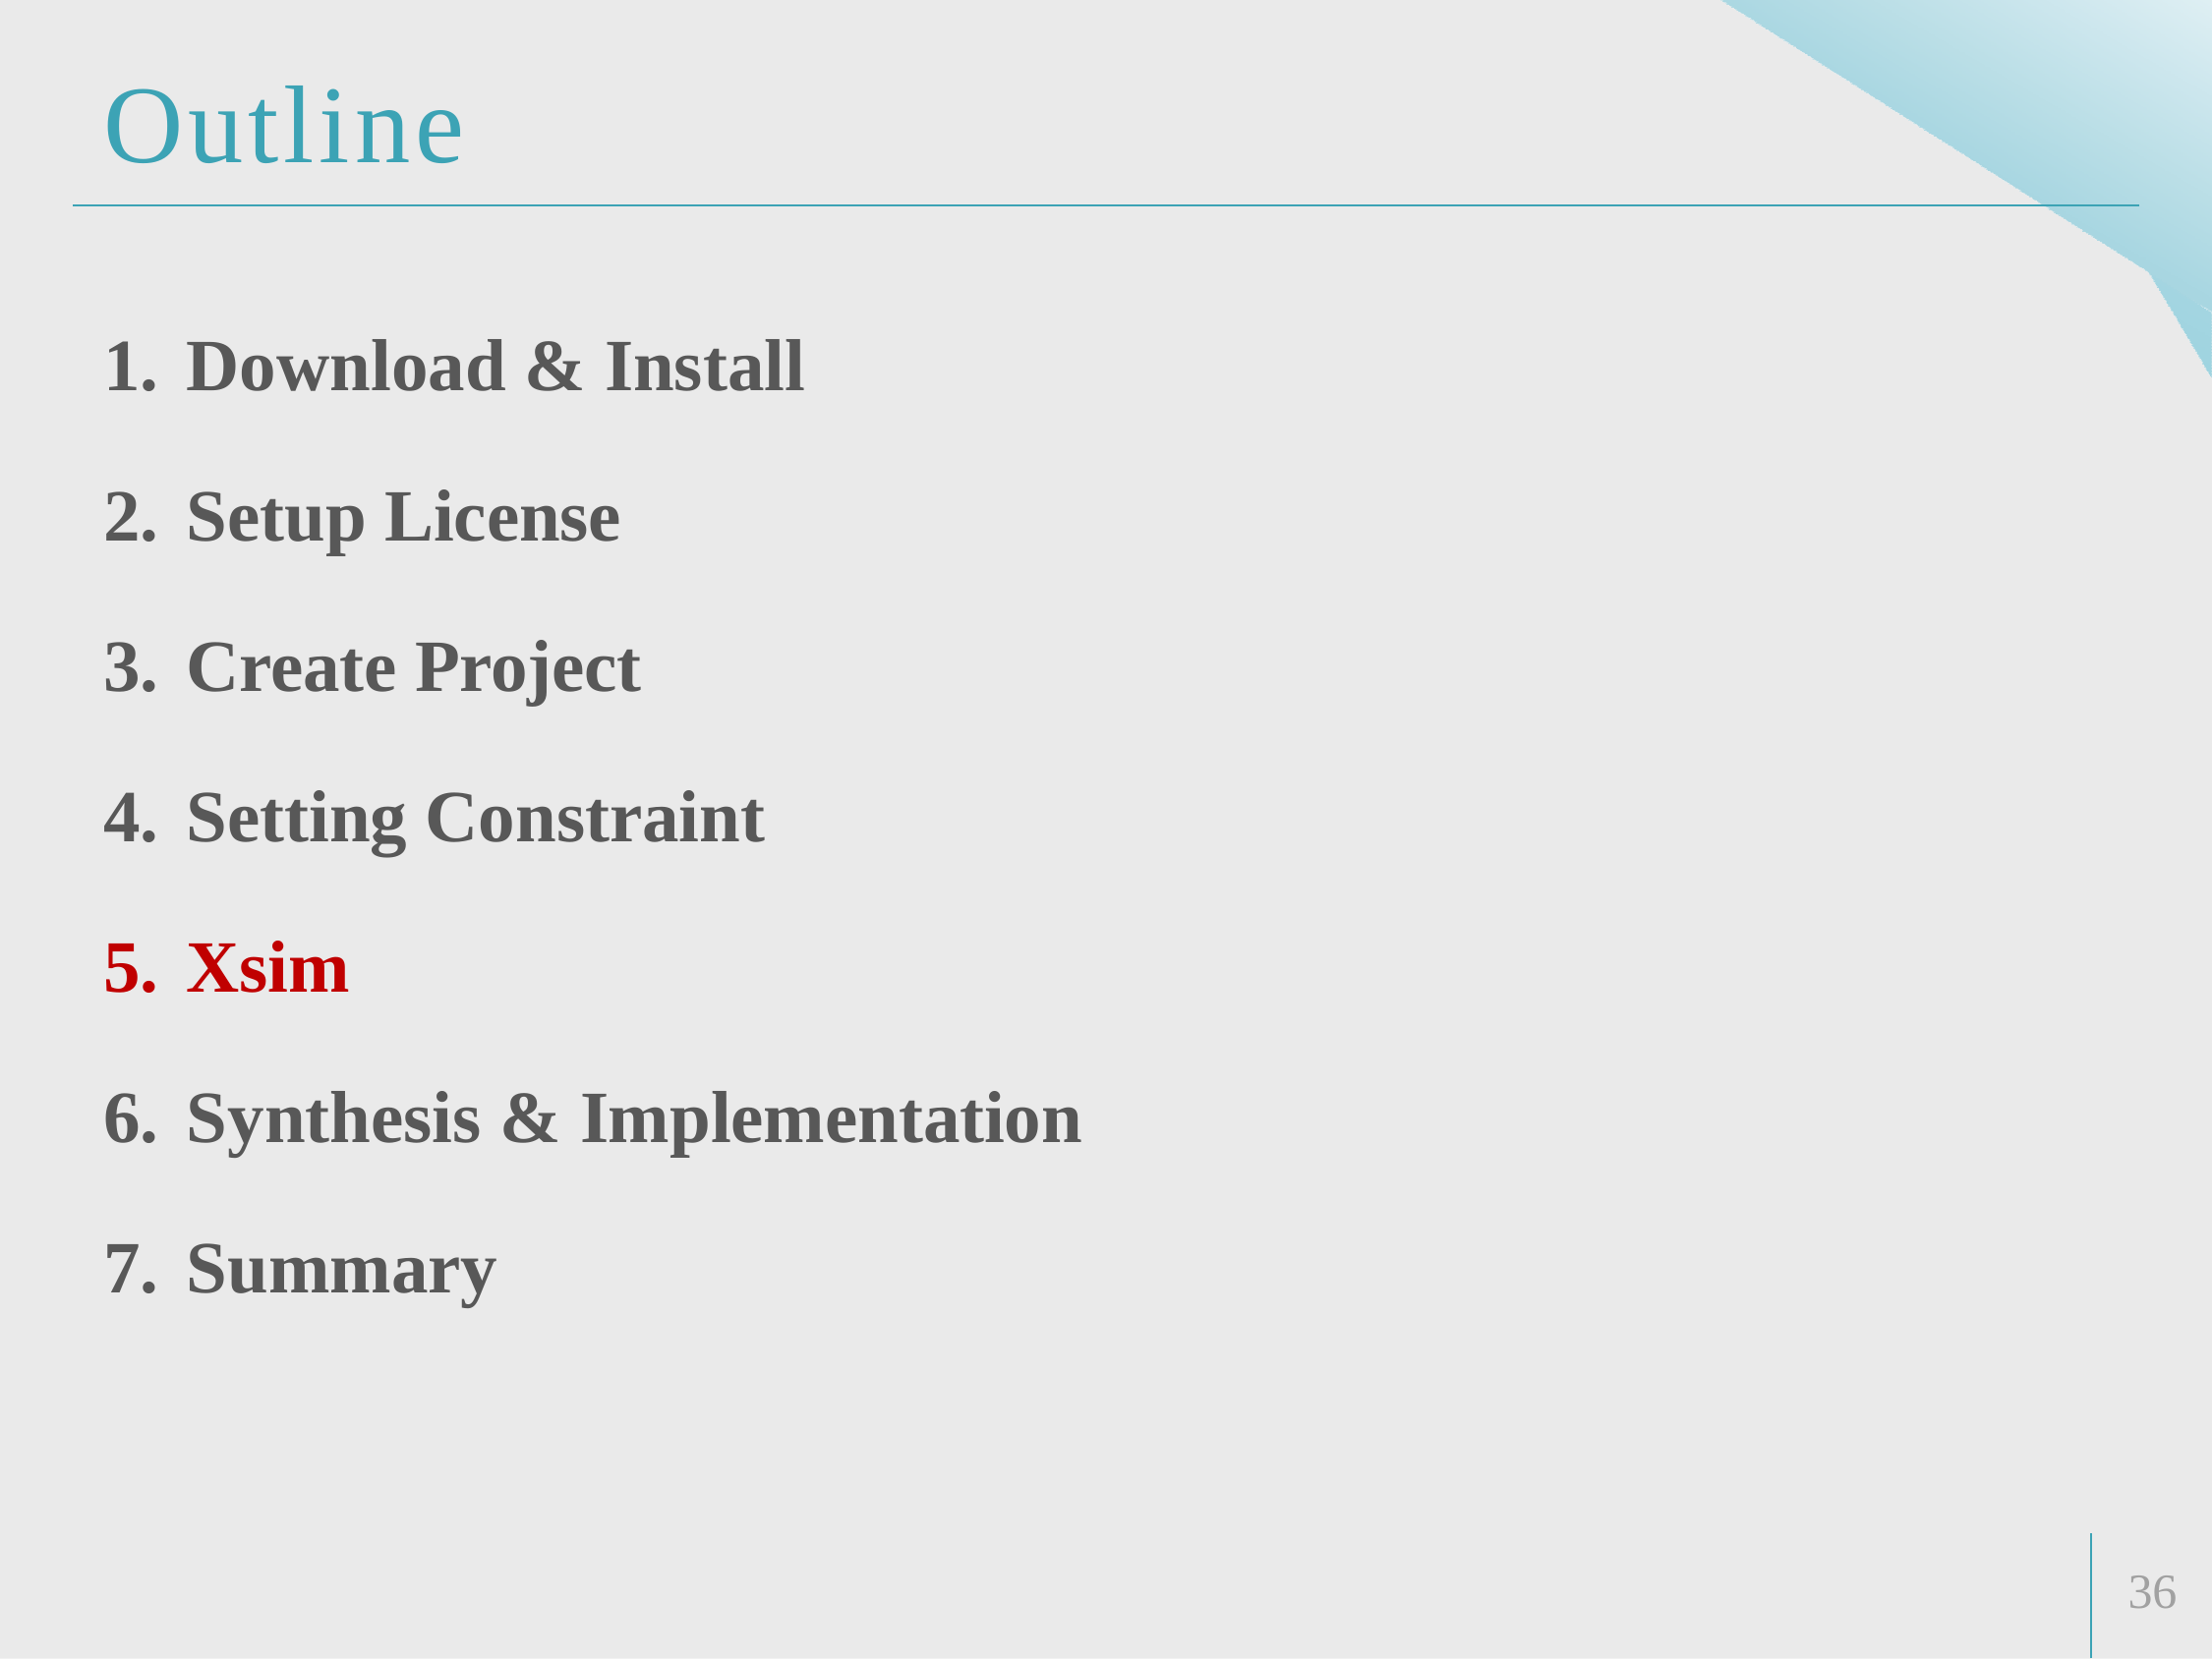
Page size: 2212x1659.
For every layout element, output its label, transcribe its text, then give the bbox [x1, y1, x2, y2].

title Outline [101, 49, 474, 315]
slide_number 36 [2124, 1563, 2182, 1659]
text_box Download & Install Setup License Create Project Setting Constraint Xsim Synthesis & Implementation Summary [101, 315, 1086, 1308]
text_box [1719, 0, 2212, 379]
